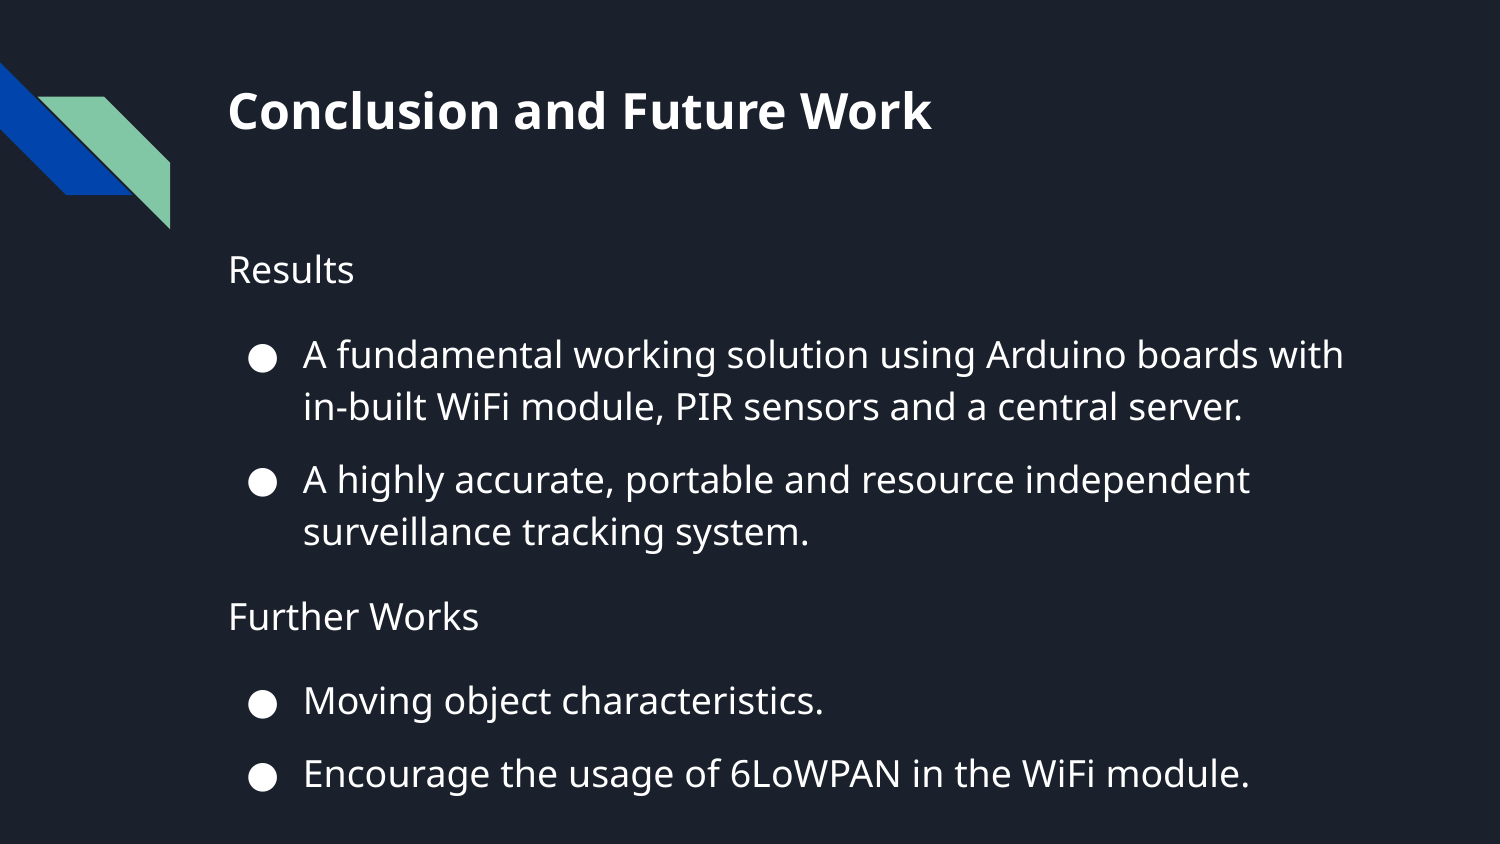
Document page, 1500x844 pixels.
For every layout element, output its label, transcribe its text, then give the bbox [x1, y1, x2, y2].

title Conclusion and Future Work [212, 64, 1368, 215]
list Results A fundamental working solution using Arduino boards with in-built WiFi module, PIR sensors and a central server. A highly accurate, portable and resource independent surveillance tracking system. Further Works Moving object characteristics. Encourage the usage of 6LoWPAN in the WiFi module. [212, 224, 1368, 800]
